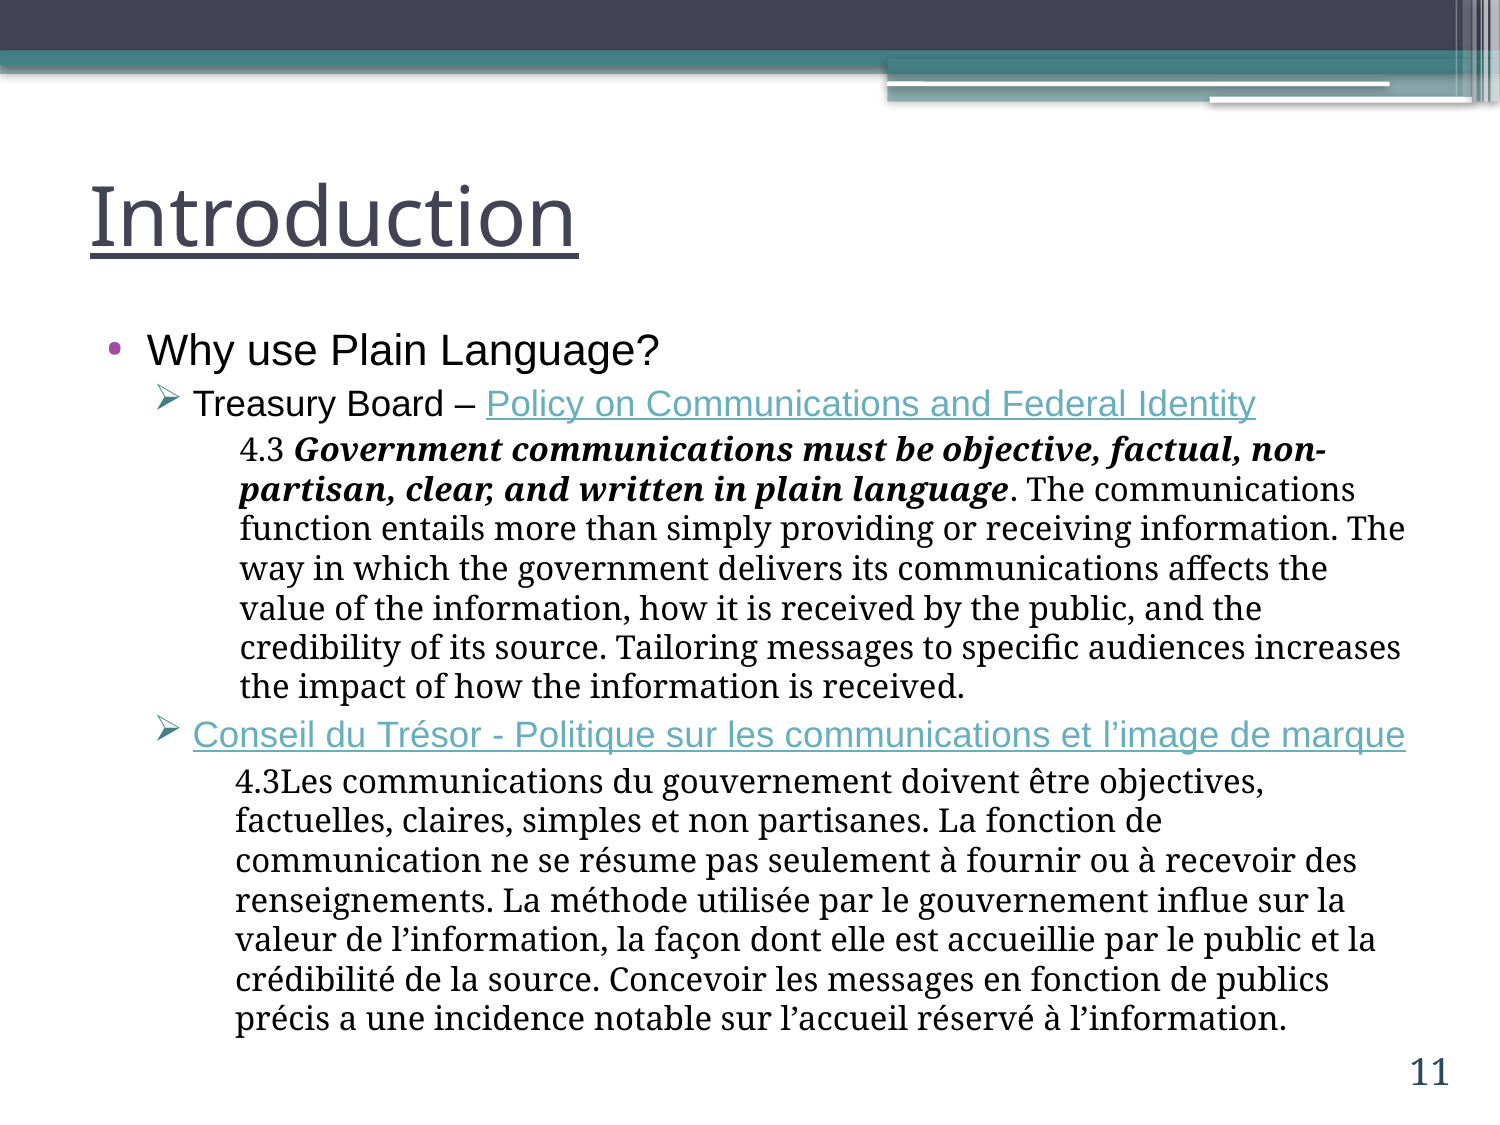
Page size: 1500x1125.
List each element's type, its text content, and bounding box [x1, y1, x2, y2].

slide_number 11 [1341, 1046, 1466, 1107]
title Introduction [75, 125, 1425, 301]
list Why use Plain Language? Treasury Board – Policy on Communications and Federal Identity 4.3 Government communications must be objective, factual, non-partisan, clear, and written in plain language. The communications function entails more than simply providing or receiving information. The way in which the government delivers its communications affects the value of the information, how it is received by the public, and the credibility of its source. Tailoring messages to specific audiences increases the impact of how the information is received. Conseil du Trésor - Politique sur les communications et l’image de marque 4.3Les communications du gouvernement doivent être objectives, factuelles, claires, simples et non partisanes. La fonction de communication ne se résume pas seulement à fournir ou à recevoir des renseignements. La méthode utilisée par le gouvernement influe sur la valeur de l’information, la façon dont elle est accueillie par le public et la crédibilité de la source. Concevoir les messages en fonction de publics précis a une incidence notable sur l’accueil réservé à l’information. [75, 313, 1425, 1059]
